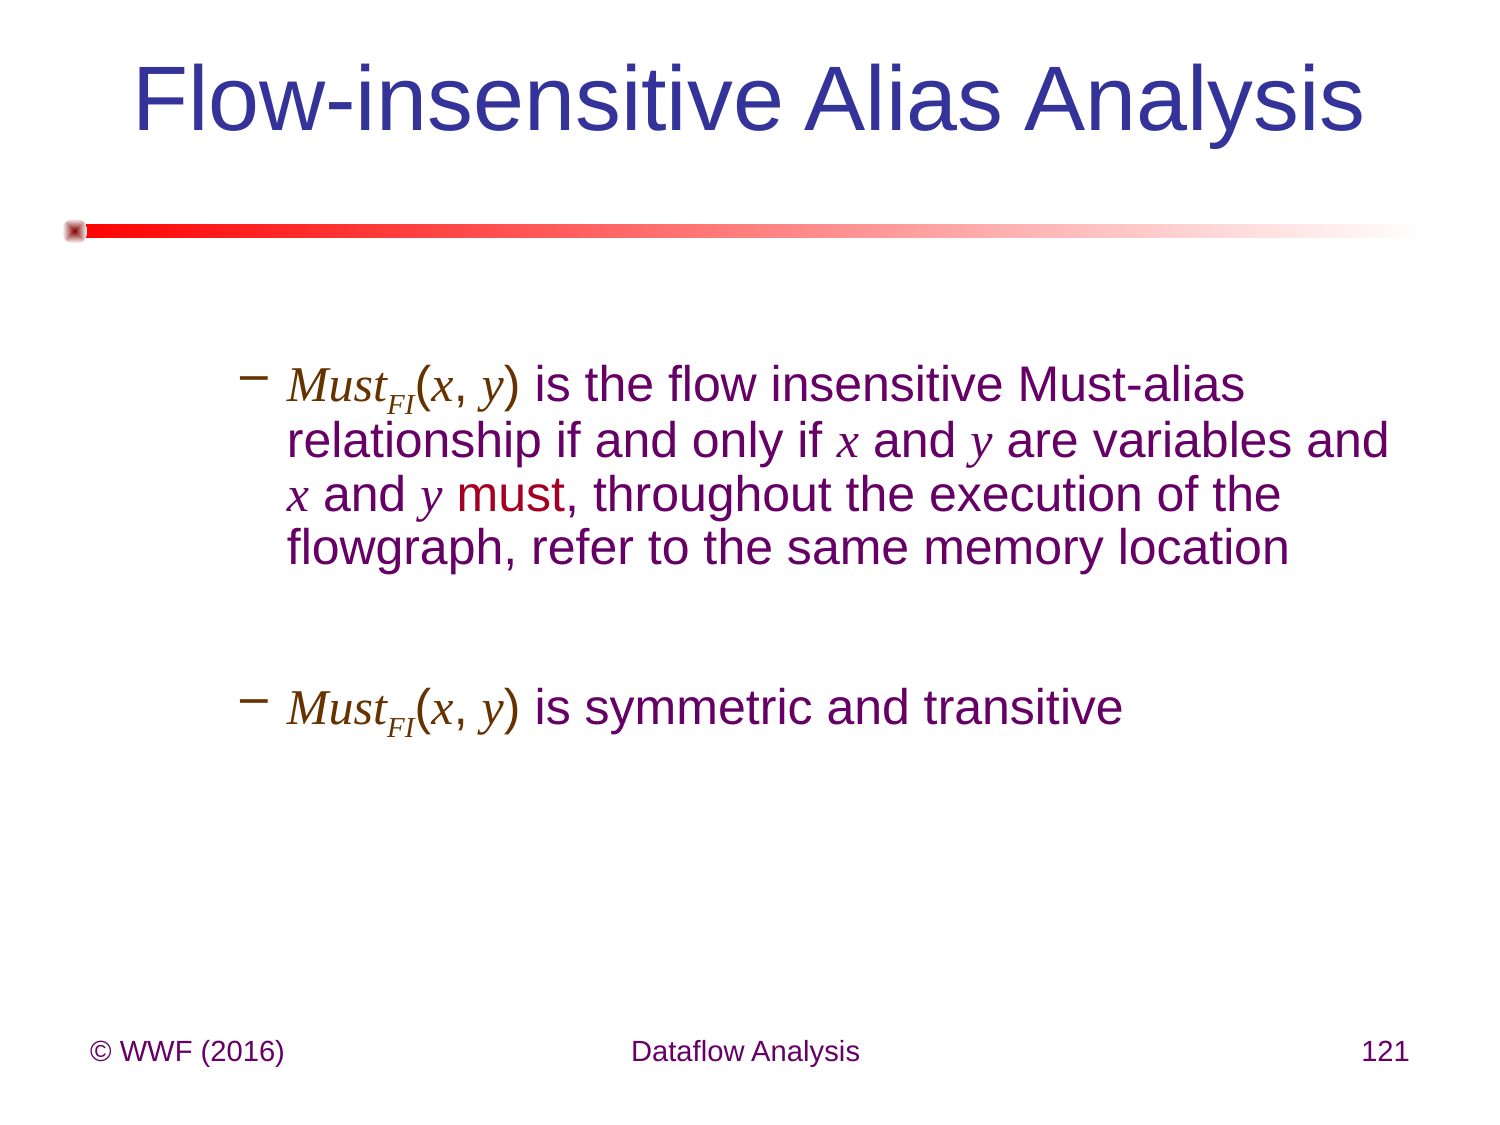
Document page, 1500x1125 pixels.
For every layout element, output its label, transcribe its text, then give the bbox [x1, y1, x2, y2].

title Flow-insensitive Alias Analysis [112, 0, 1388, 188]
footer Dataflow Analysis [512, 1058, 988, 1103]
slide_number 121 [1074, 1058, 1425, 1103]
list MustFI(x, y) is the flow insensitive Must-alias relationship if and only if x and y are variables and x and y must, throughout the execution of the flowgraph, refer to the same memory location MustFI(x, y) is symmetric and transitive [150, 275, 1425, 1058]
slide_number © WWF (2016) [75, 1024, 425, 1103]
